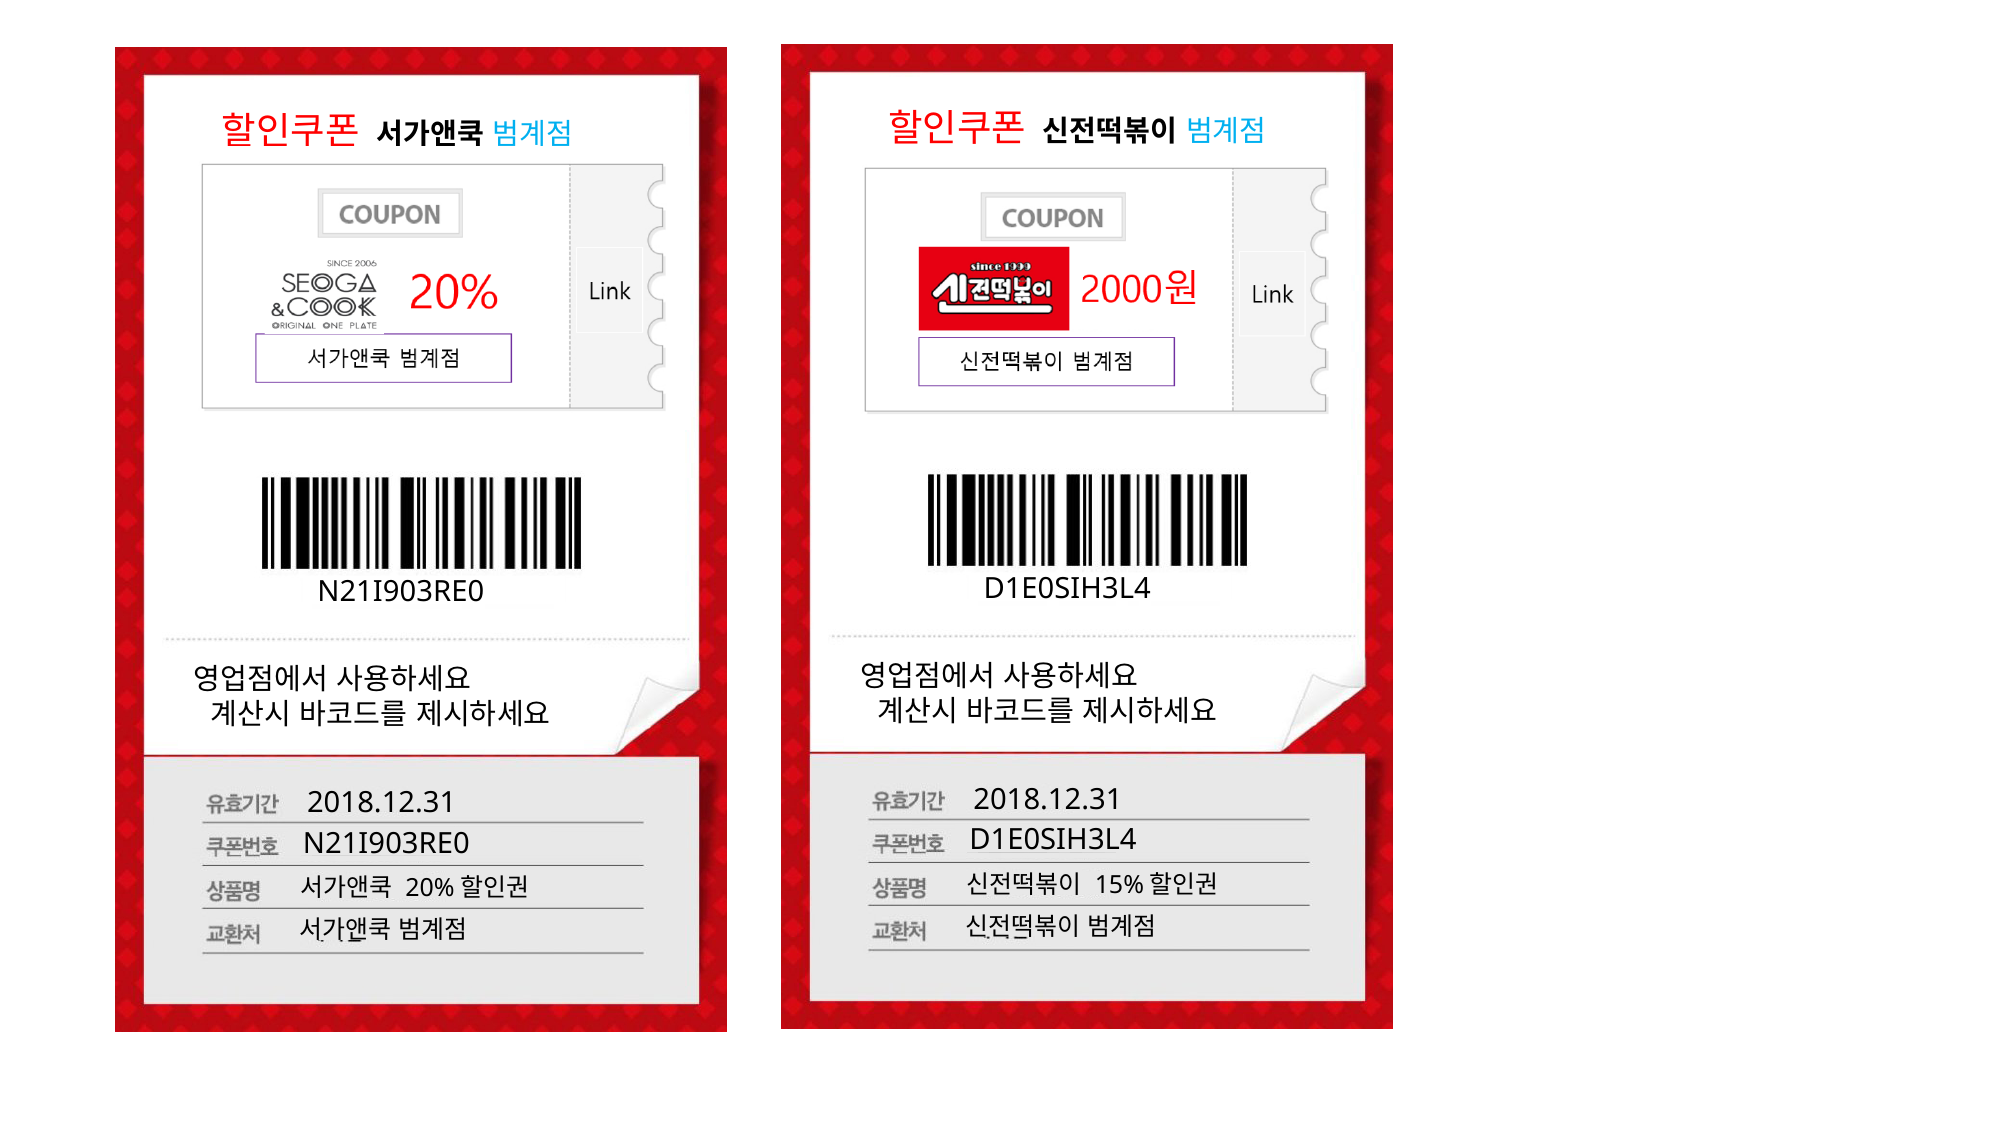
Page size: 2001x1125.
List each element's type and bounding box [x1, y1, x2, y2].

text_box [115, 47, 727, 1032]
text_box [781, 44, 1393, 1029]
